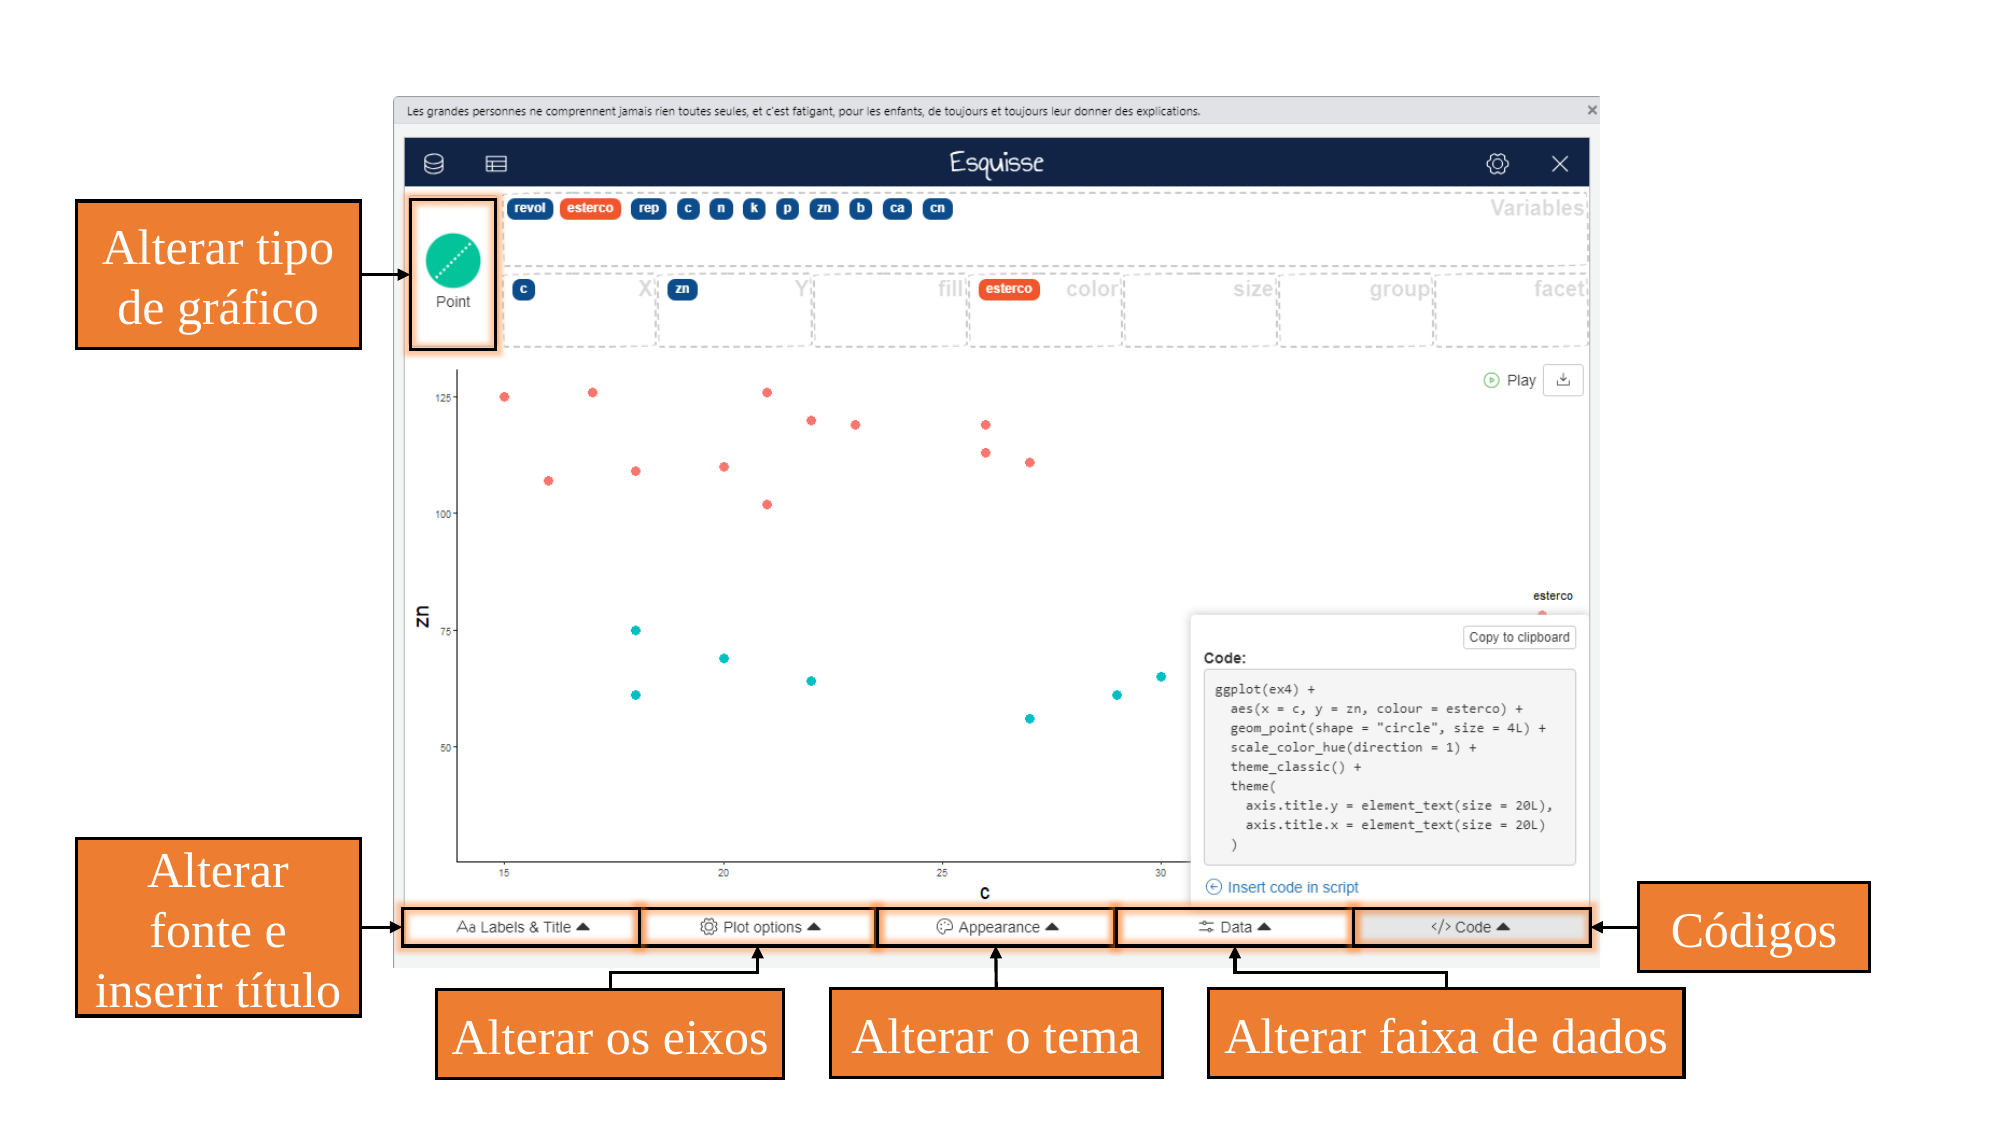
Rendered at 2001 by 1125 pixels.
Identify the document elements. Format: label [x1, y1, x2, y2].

text_box [76, 95, 1870, 1079]
